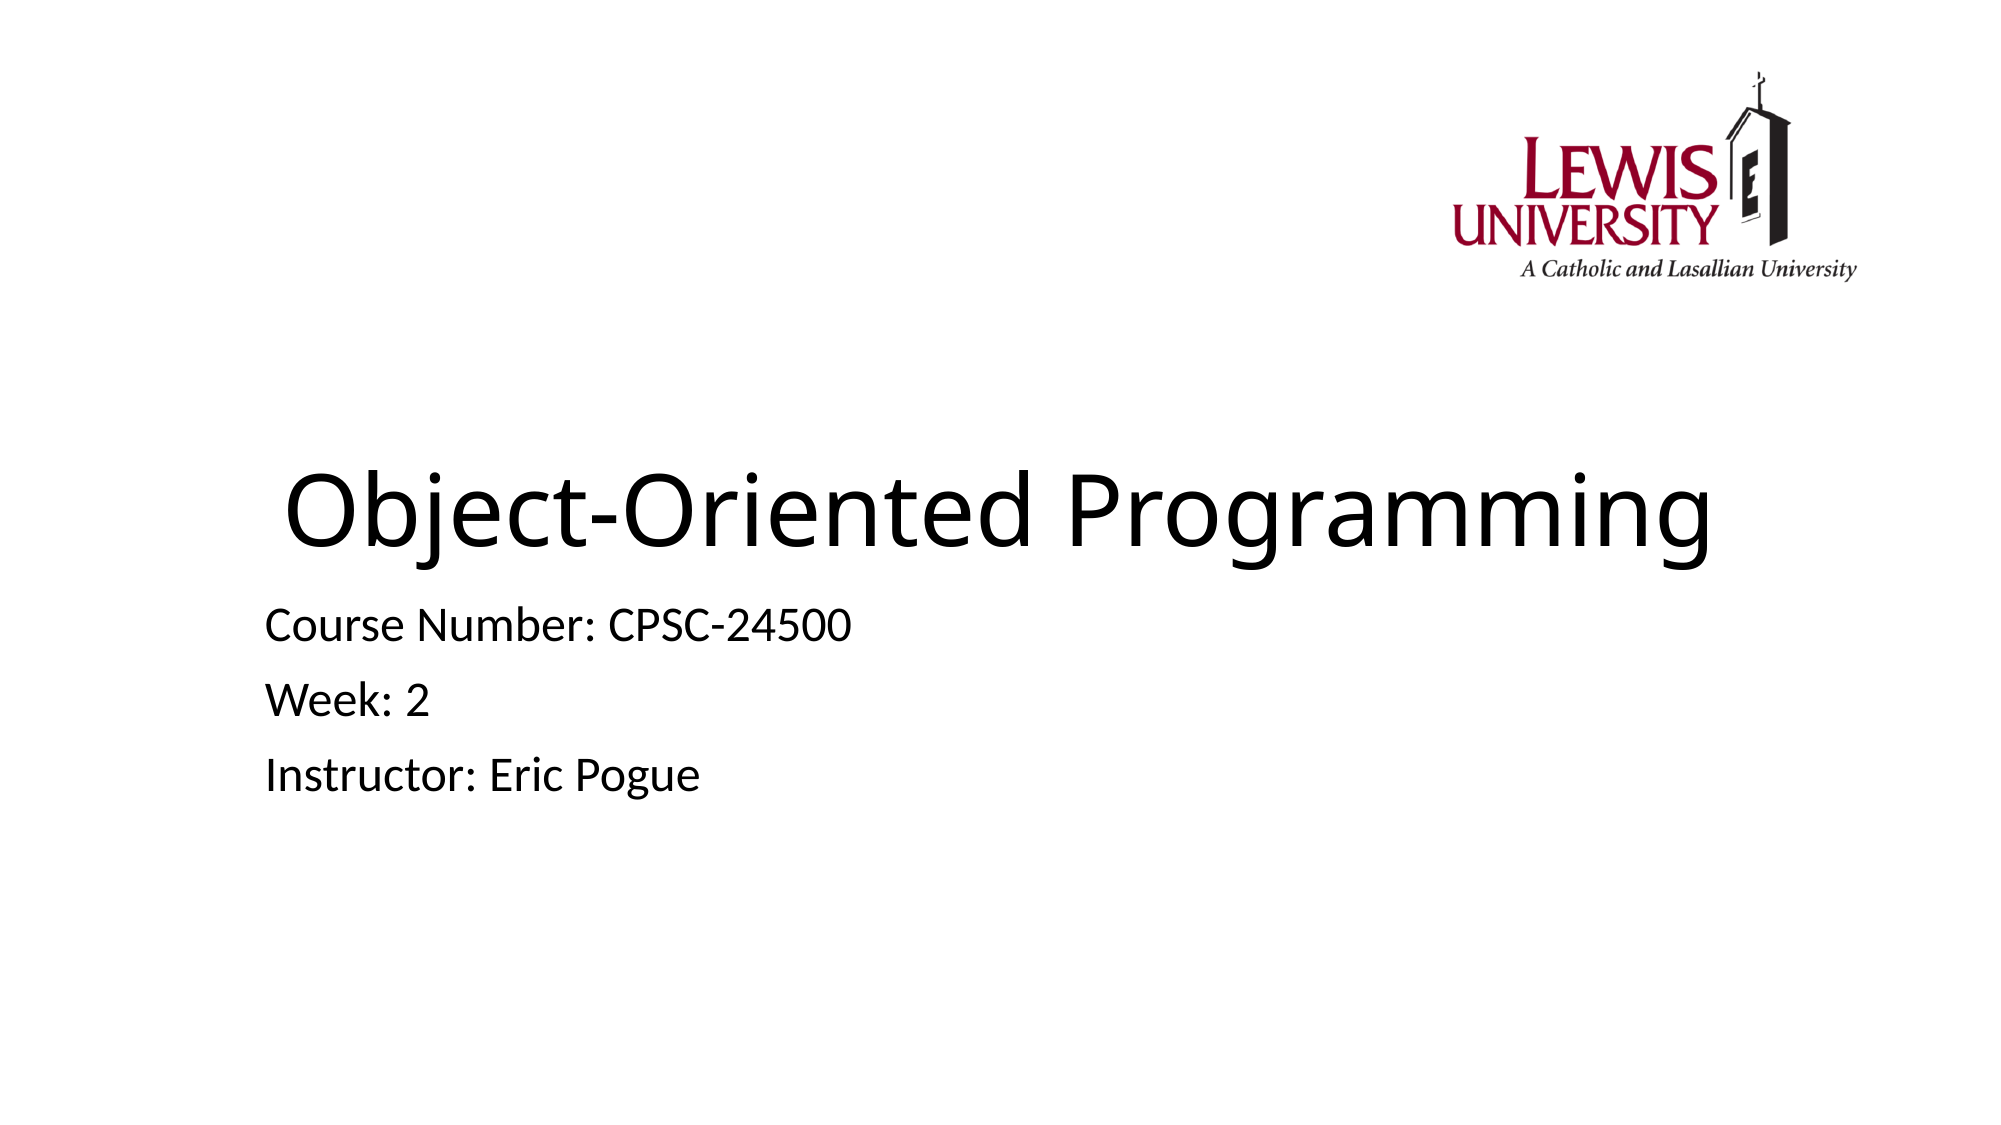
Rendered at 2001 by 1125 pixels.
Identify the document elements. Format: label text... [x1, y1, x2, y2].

picture [1426, 61, 1863, 286]
subtitle Course Number: CPSC-24500 Week: 2 Instructor: Eric Pogue [249, 590, 1750, 952]
title Object-Oriented Programming [249, 184, 1750, 576]
